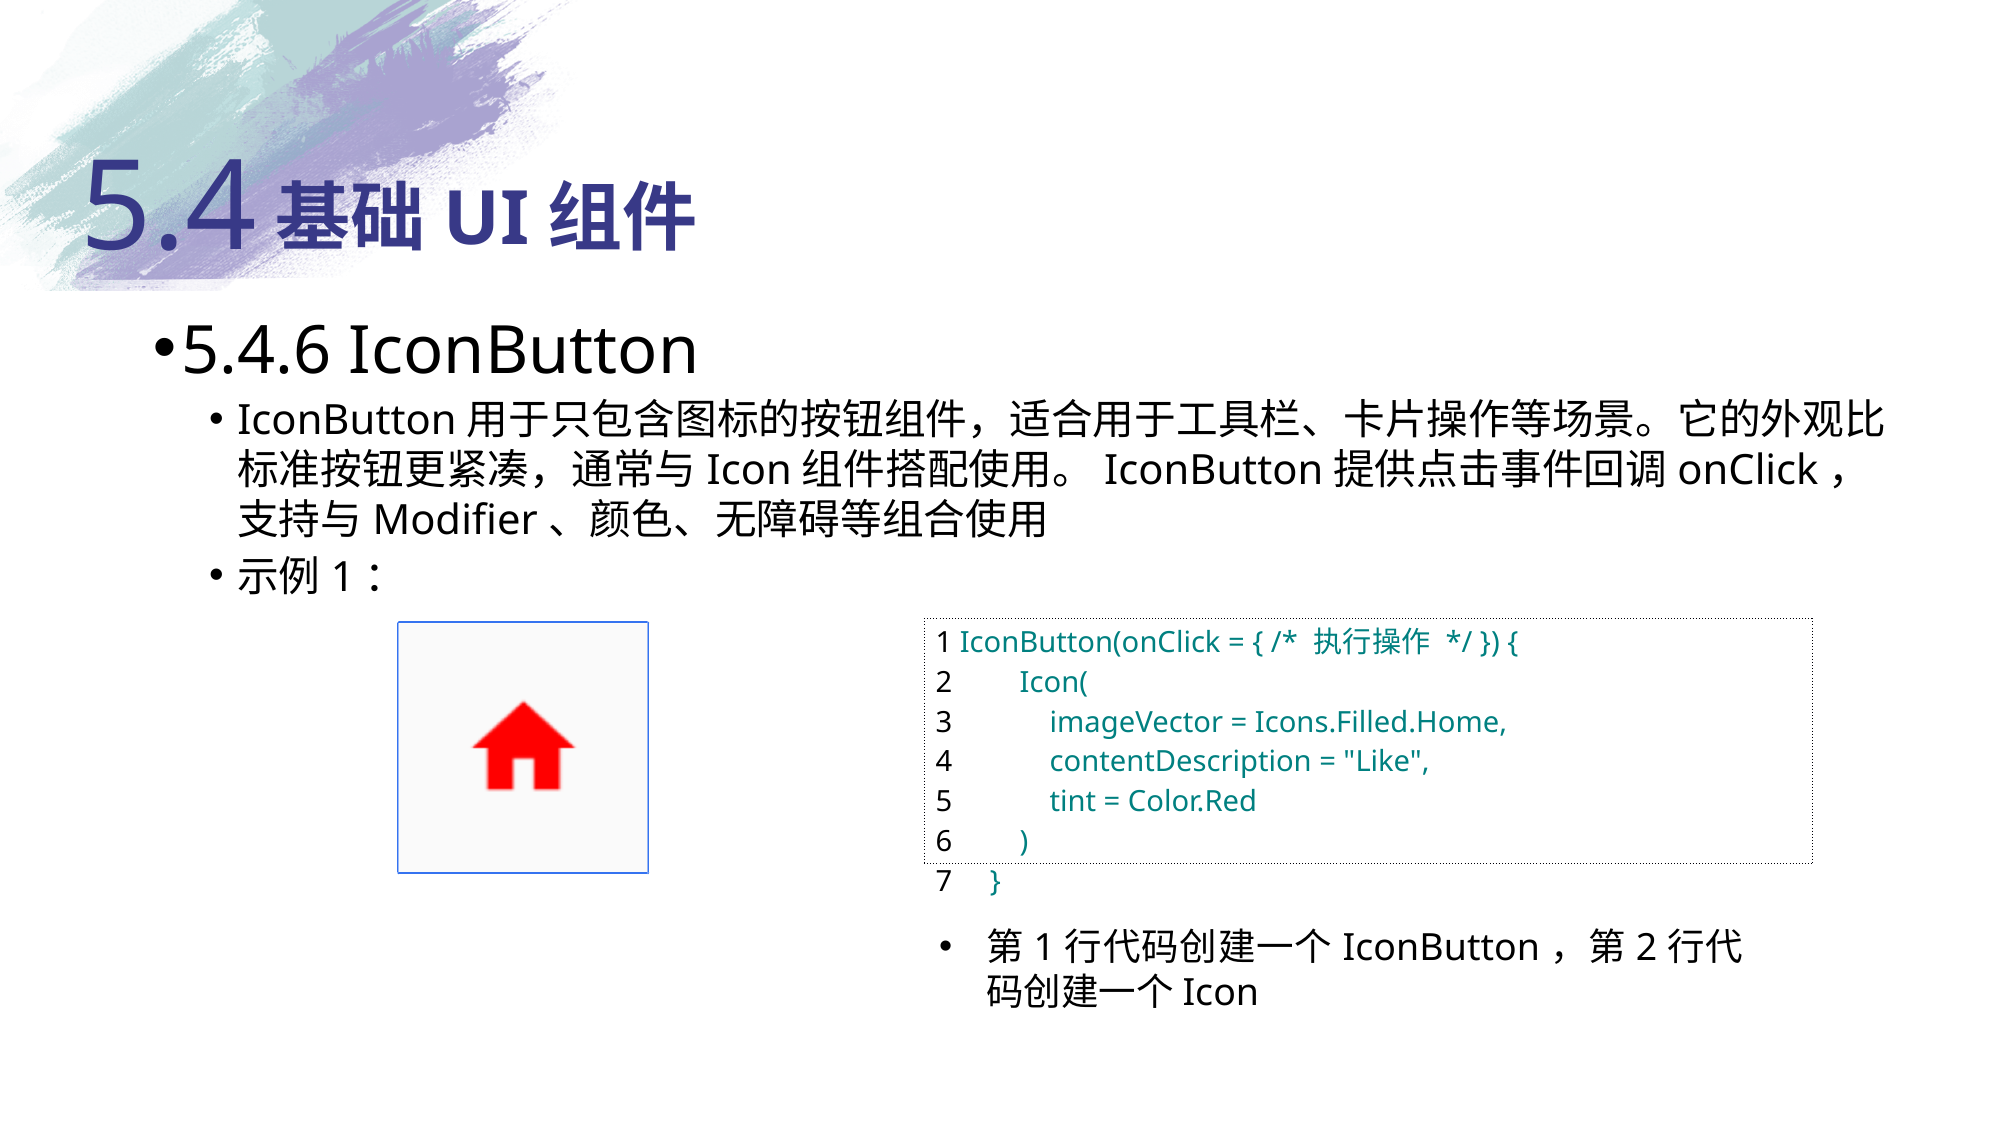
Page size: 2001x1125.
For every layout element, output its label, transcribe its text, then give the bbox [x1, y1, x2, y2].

text_box 5.4.6 IconButton IconButton用于只包含图标的按钮组件，适合用于工具栏、卡片操作等场景。它的外观比标准按钮更紧凑，通常与Icon组件搭配使用。IconButton提供点击事件回调onClick，支持与Modifier、颜色、无障碍等组合使用 示例1： [96, 336, 1898, 478]
text_box 基础UI组件 [638, 162, 1427, 268]
table_header 1 IconButton(onClick = { /* 执行操作 */ }) { 2 Icon( 3 imageVector = Icons.Filled.Home, 4 contentDescription = "Like", 5 tint = Color.Red 6 ) 7 } [924, 619, 1812, 863]
picture [0, 0, 638, 291]
picture [392, 618, 654, 877]
text_box 第1行代码创建一个IconButton，第2行代码创建一个Icon [924, 915, 1758, 1020]
